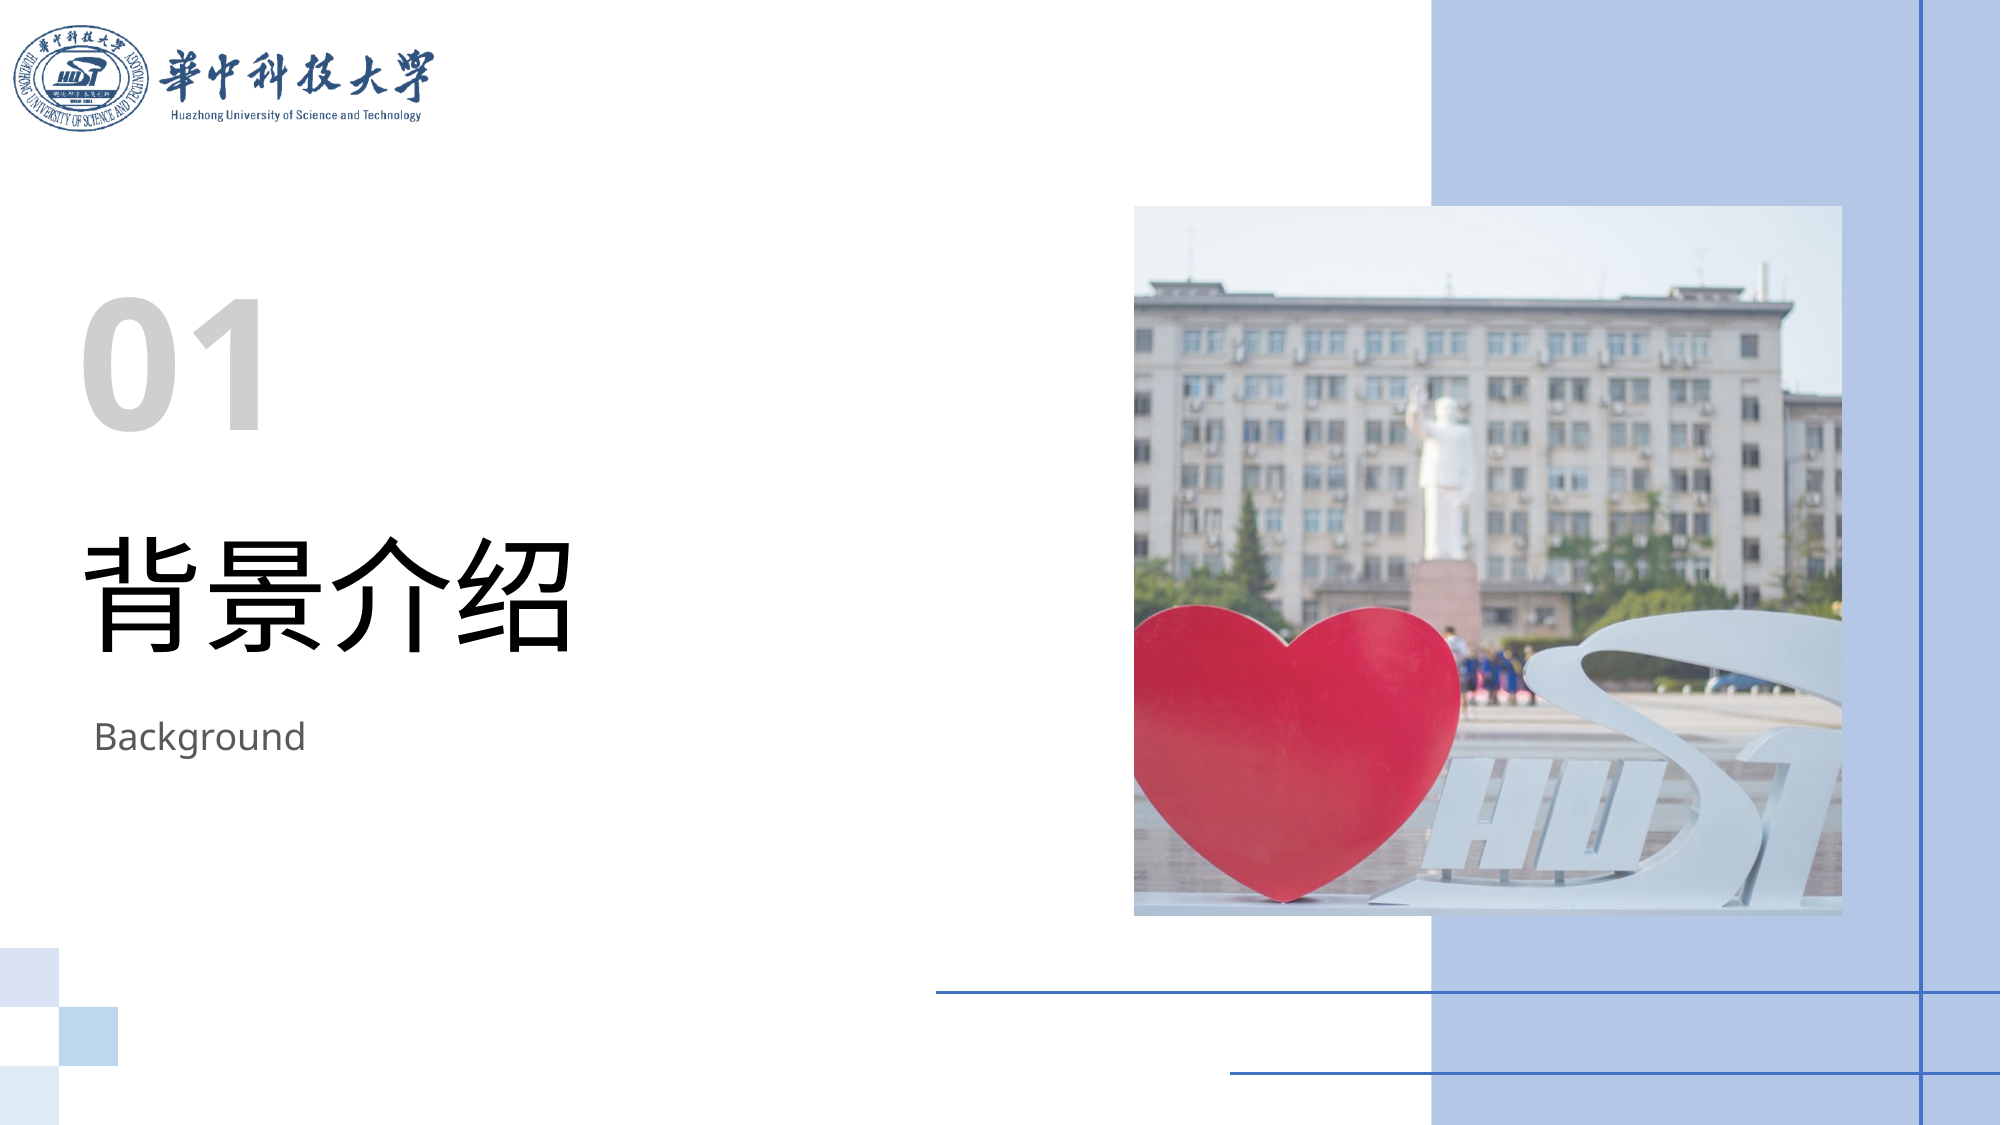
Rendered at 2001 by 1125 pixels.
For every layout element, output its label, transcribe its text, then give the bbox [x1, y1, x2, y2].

text_box 背景介绍 [63, 510, 1133, 675]
text_box Background [78, 705, 1095, 766]
text_box 01 [62, 239, 303, 475]
picture [1133, 206, 1842, 916]
picture [0, 0, 450, 153]
